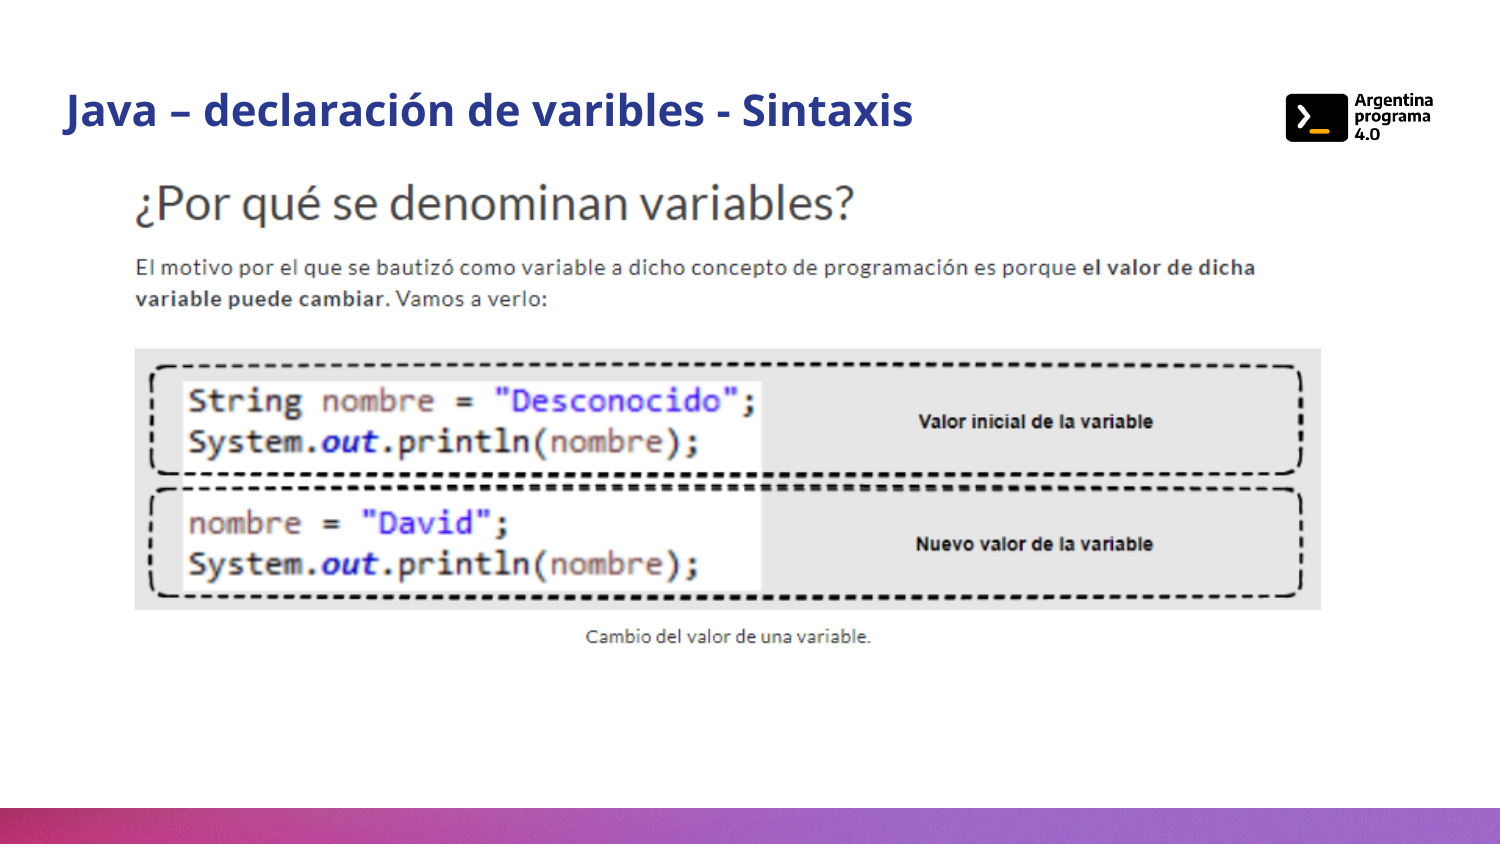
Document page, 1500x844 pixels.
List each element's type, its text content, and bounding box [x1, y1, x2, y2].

picture [0, 808, 1500, 844]
text_box Java – declaración de varibles - Sintaxis [51, 67, 1224, 167]
picture [1284, 91, 1436, 143]
picture [63, 167, 1323, 662]
